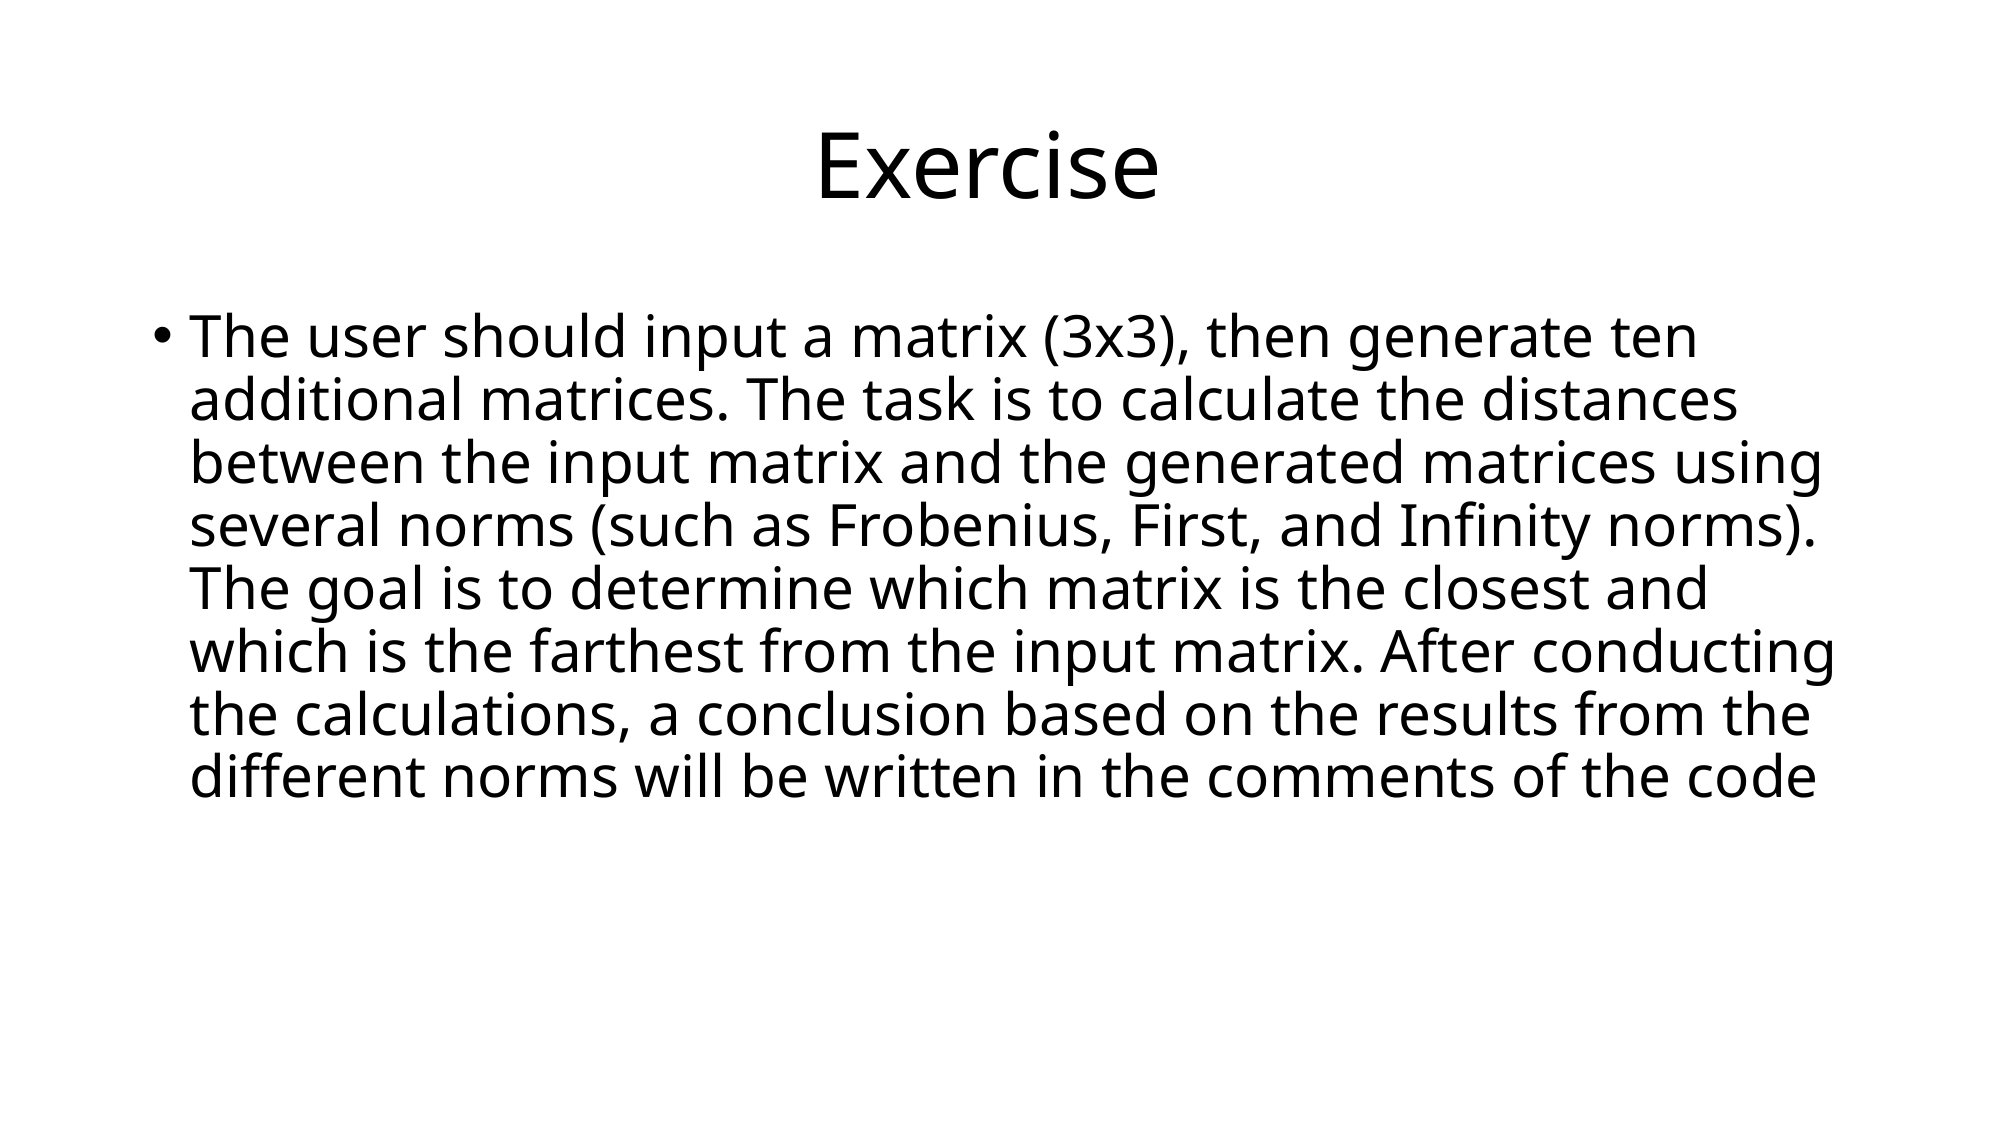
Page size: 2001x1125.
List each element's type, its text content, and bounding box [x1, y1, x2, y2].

list The user should input a matrix (3x3), then generate ten additional matrices. The task is to calculate the distances between the input matrix and the generated matrices using several norms (such as Frobenius, First, and Infinity norms). The goal is to determine which matrix is the closest and which is the farthest from the input matrix. After conducting the calculations, a conclusion based on the results from the different norms will be written in the comments of the code [137, 299, 1863, 1014]
title Exercise [137, 59, 1863, 278]
